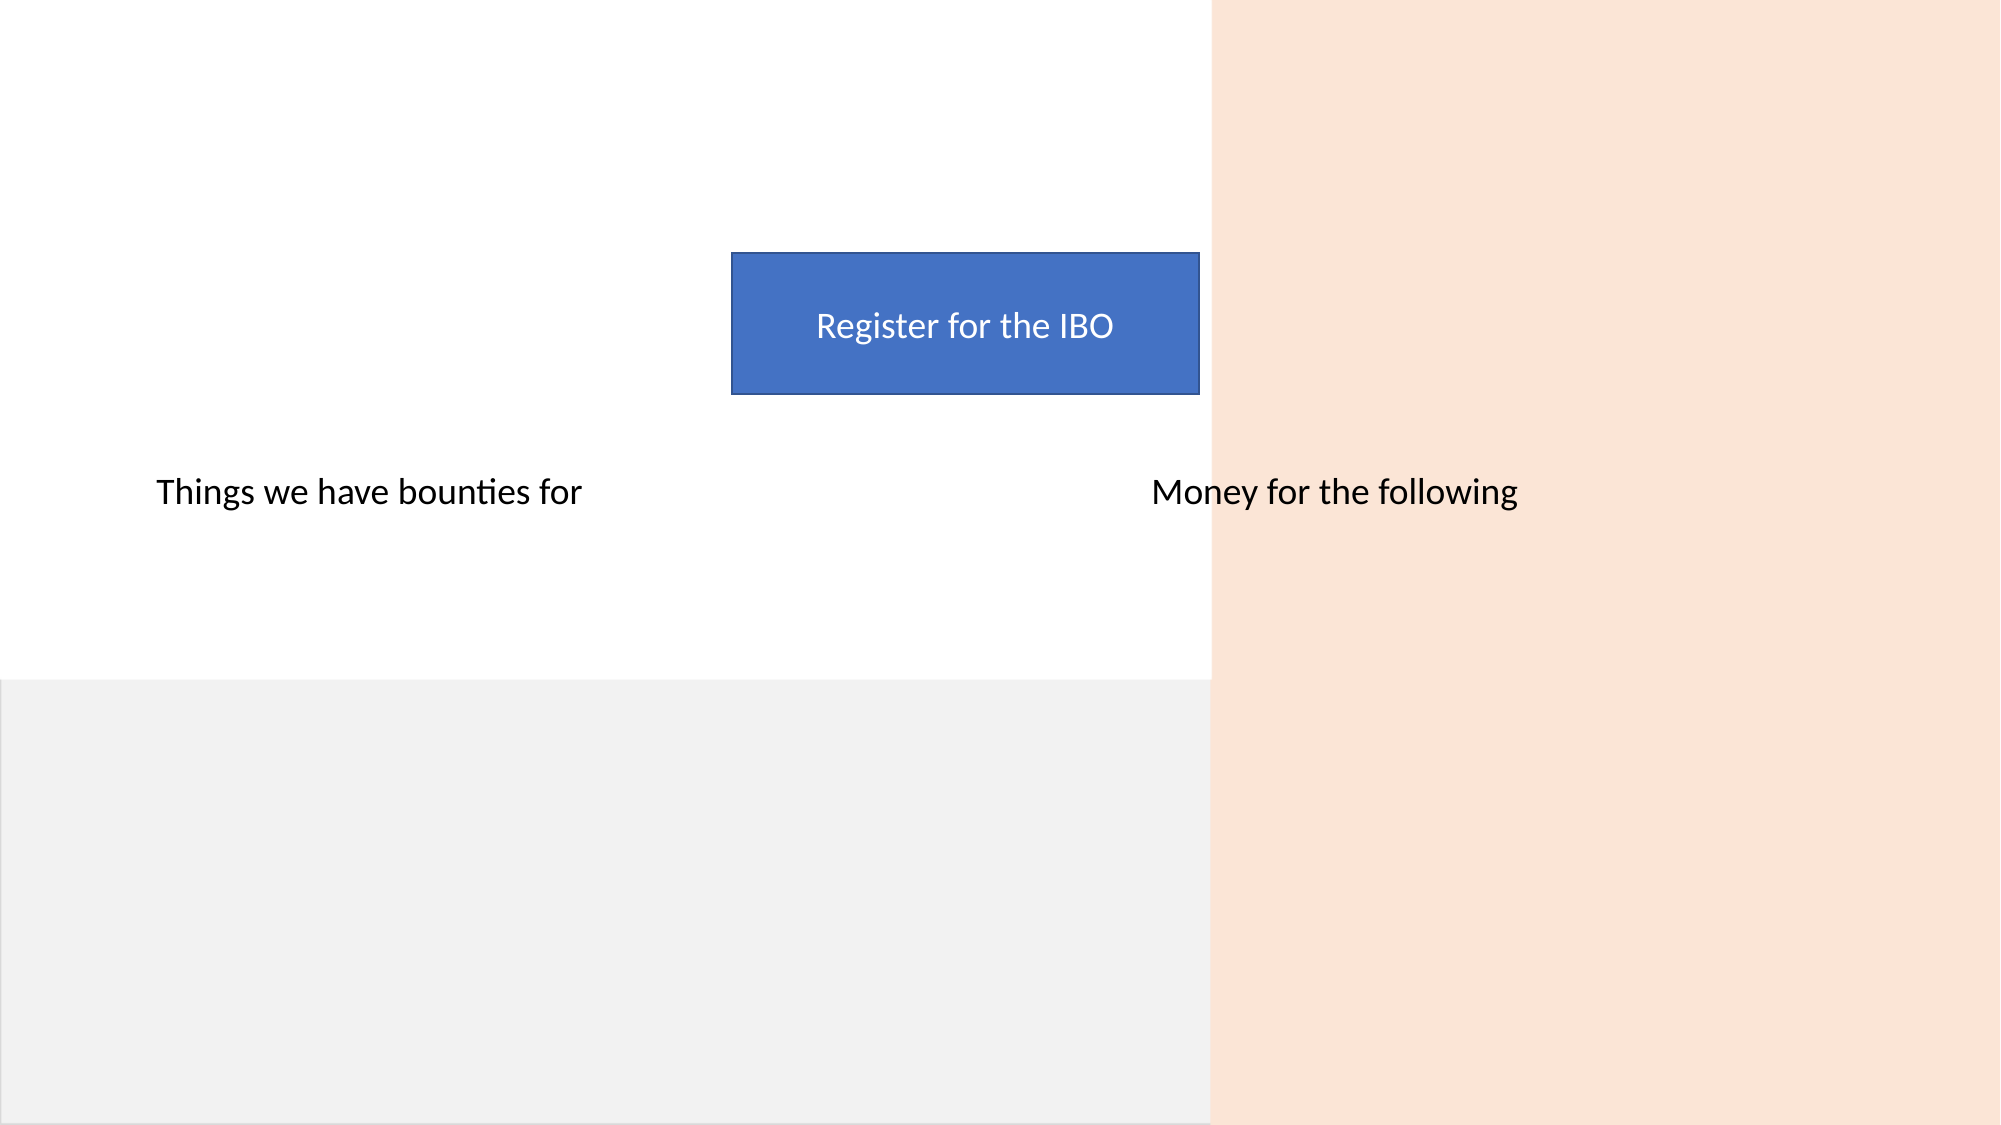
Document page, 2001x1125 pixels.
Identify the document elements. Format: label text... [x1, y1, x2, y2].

text_box Things we have bounties for [141, 459, 922, 520]
picture [0, 0, 2001, 1125]
text_box Register for the IBO [731, 252, 1200, 395]
text_box Money for the following [1136, 459, 1917, 520]
